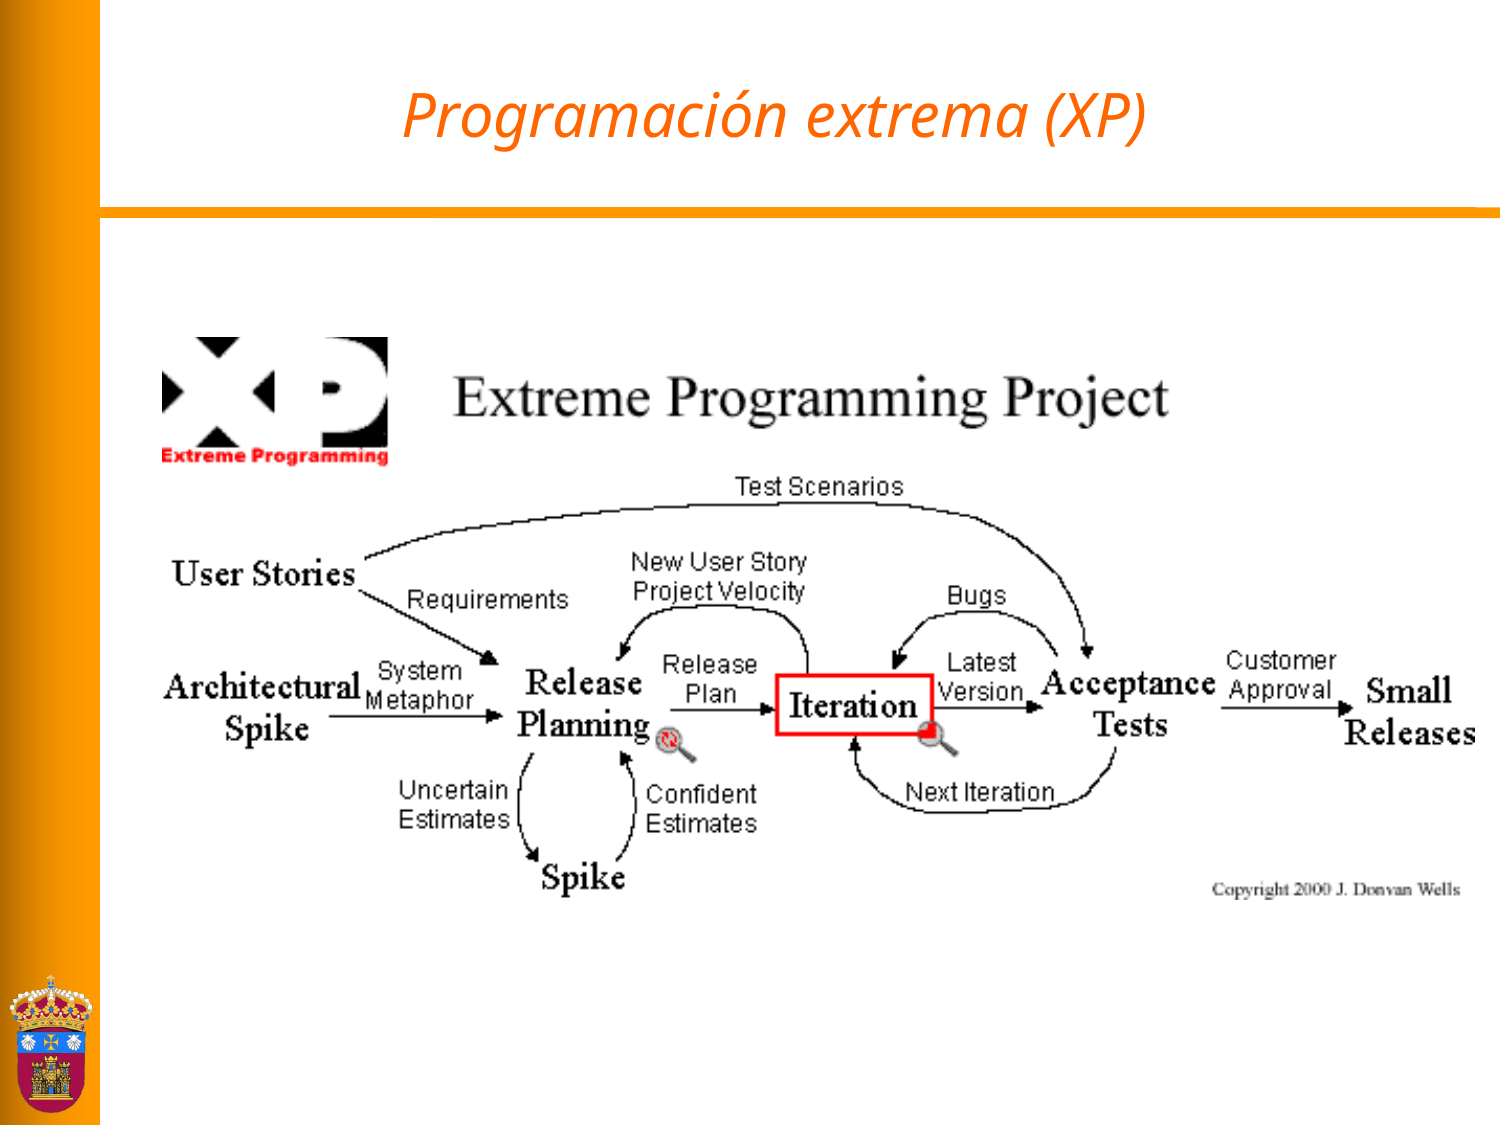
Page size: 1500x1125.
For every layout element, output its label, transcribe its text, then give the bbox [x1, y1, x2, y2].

picture [0, 0, 100, 1125]
title Programación extrema (XP) [399, 74, 1150, 265]
picture [162, 337, 1475, 901]
